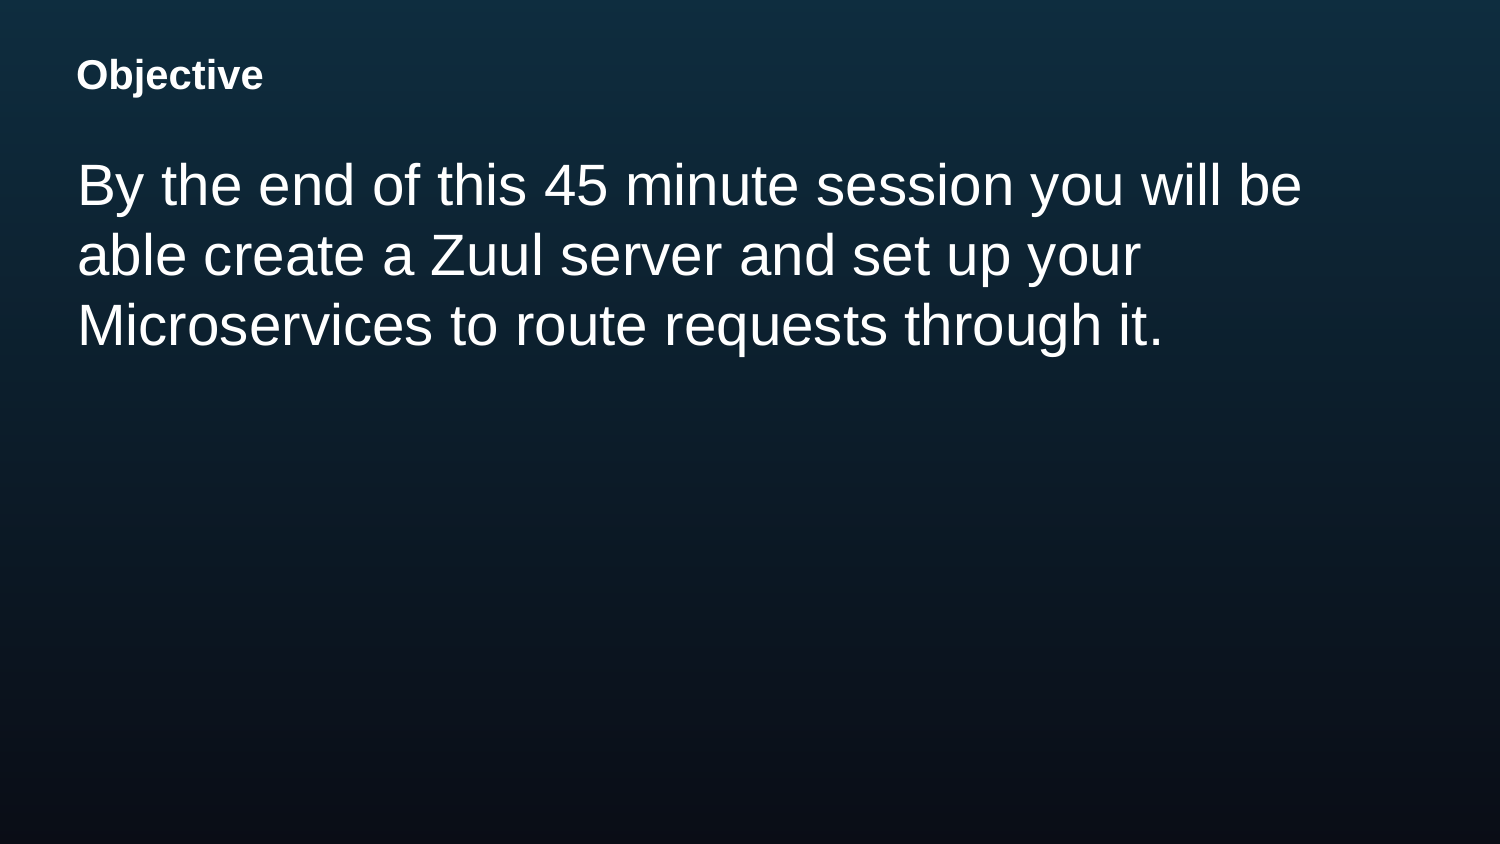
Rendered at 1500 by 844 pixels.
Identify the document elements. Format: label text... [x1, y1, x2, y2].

list By the end of this 45 minute session you will be able create a Zuul server and set up your Microservices to route requests through it. [62, 139, 1438, 709]
title Objective [61, 40, 1438, 116]
